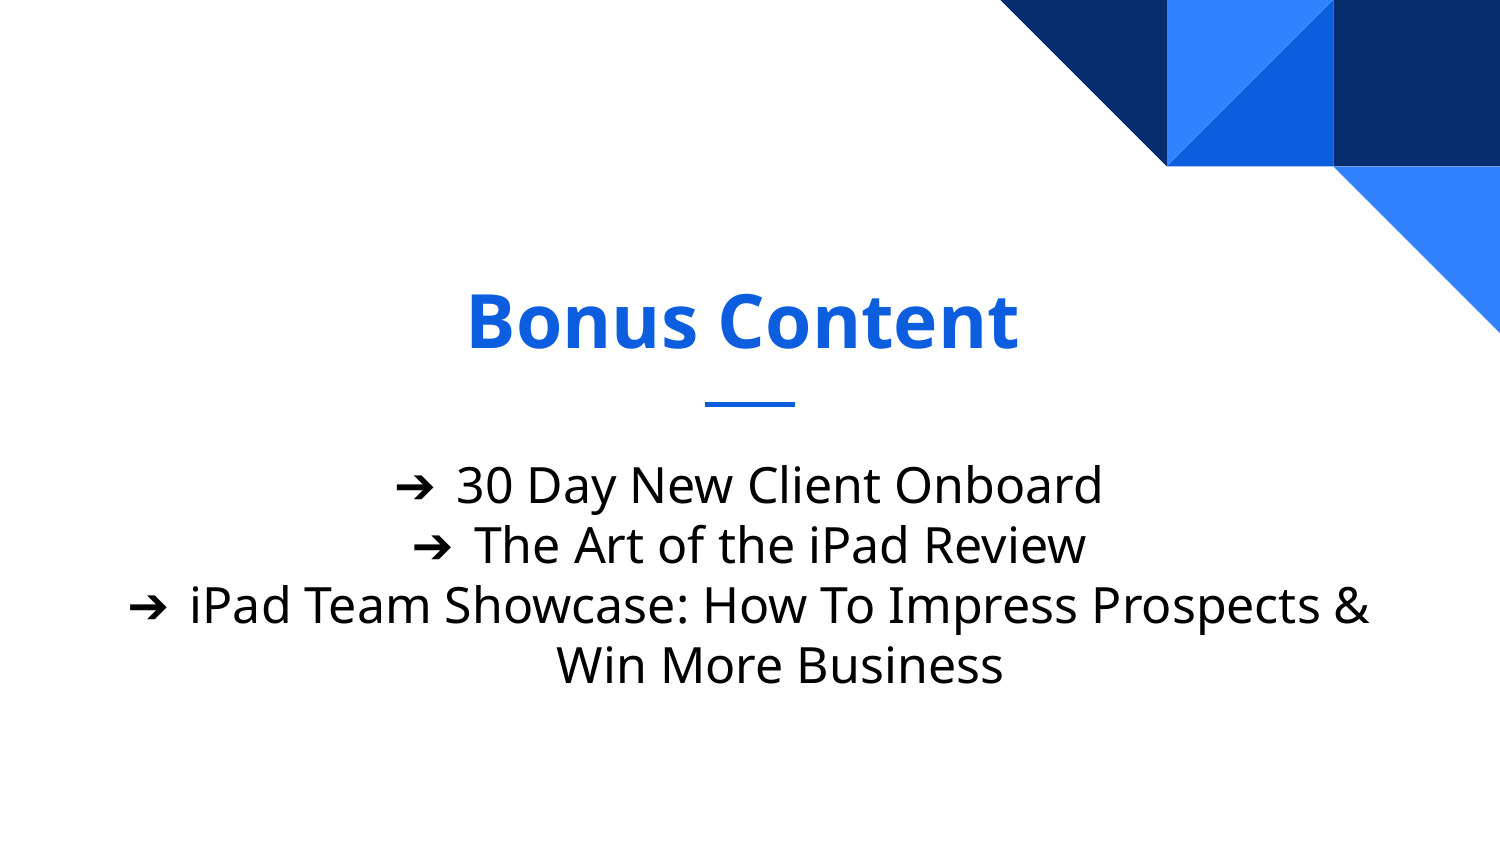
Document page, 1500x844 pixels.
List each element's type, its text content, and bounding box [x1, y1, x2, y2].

title Bonus Content 30 Day New Client Onboard The Art of the iPad Review iPad Team Showcase: How To Impress Prospects & Win More Business [97, 255, 1389, 713]
